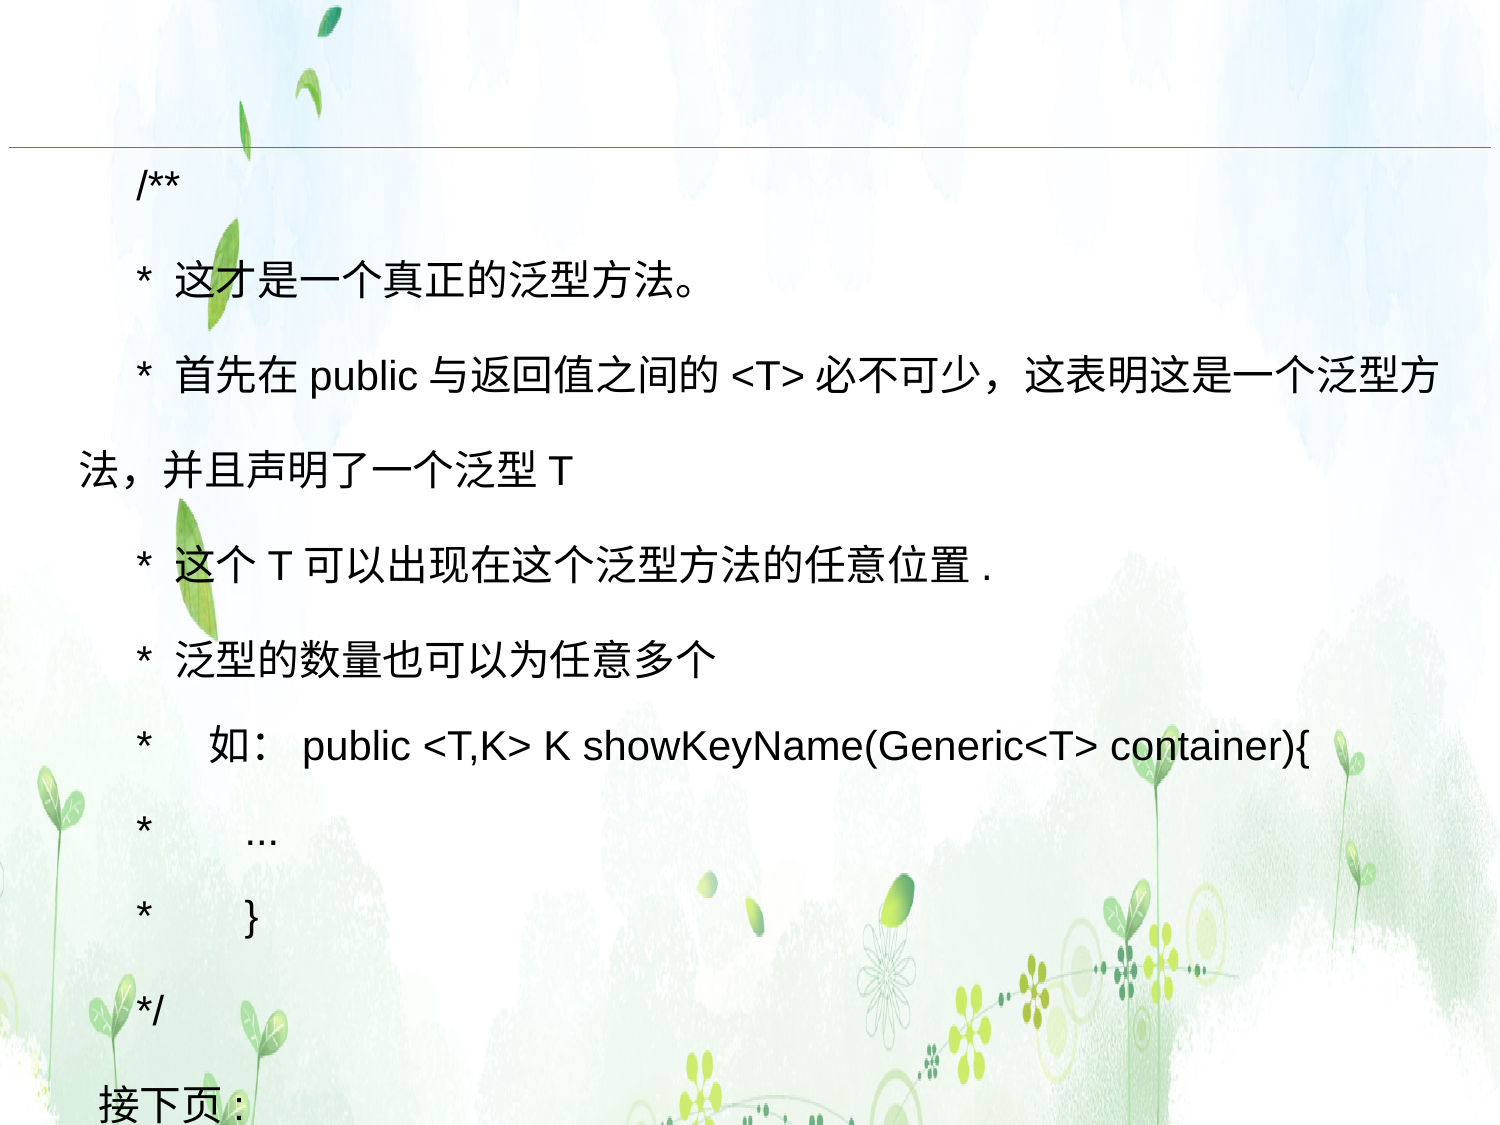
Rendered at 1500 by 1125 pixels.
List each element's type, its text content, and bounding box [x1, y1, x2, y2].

text_box /** * 这才是一个真正的泛型方法。 * 首先在public与返回值之间的<T>必不可少，这表明这是一个泛型方法，并且声明了一个泛型T * 这个T可以出现在这个泛型方法的任意位置. * 泛型的数量也可以为任意多个 * 如：public <T,K> K showKeyName(Generic<T> container){ * ... * } */ 接下页: [64, 106, 1477, 1125]
picture [0, 0, 1500, 1125]
